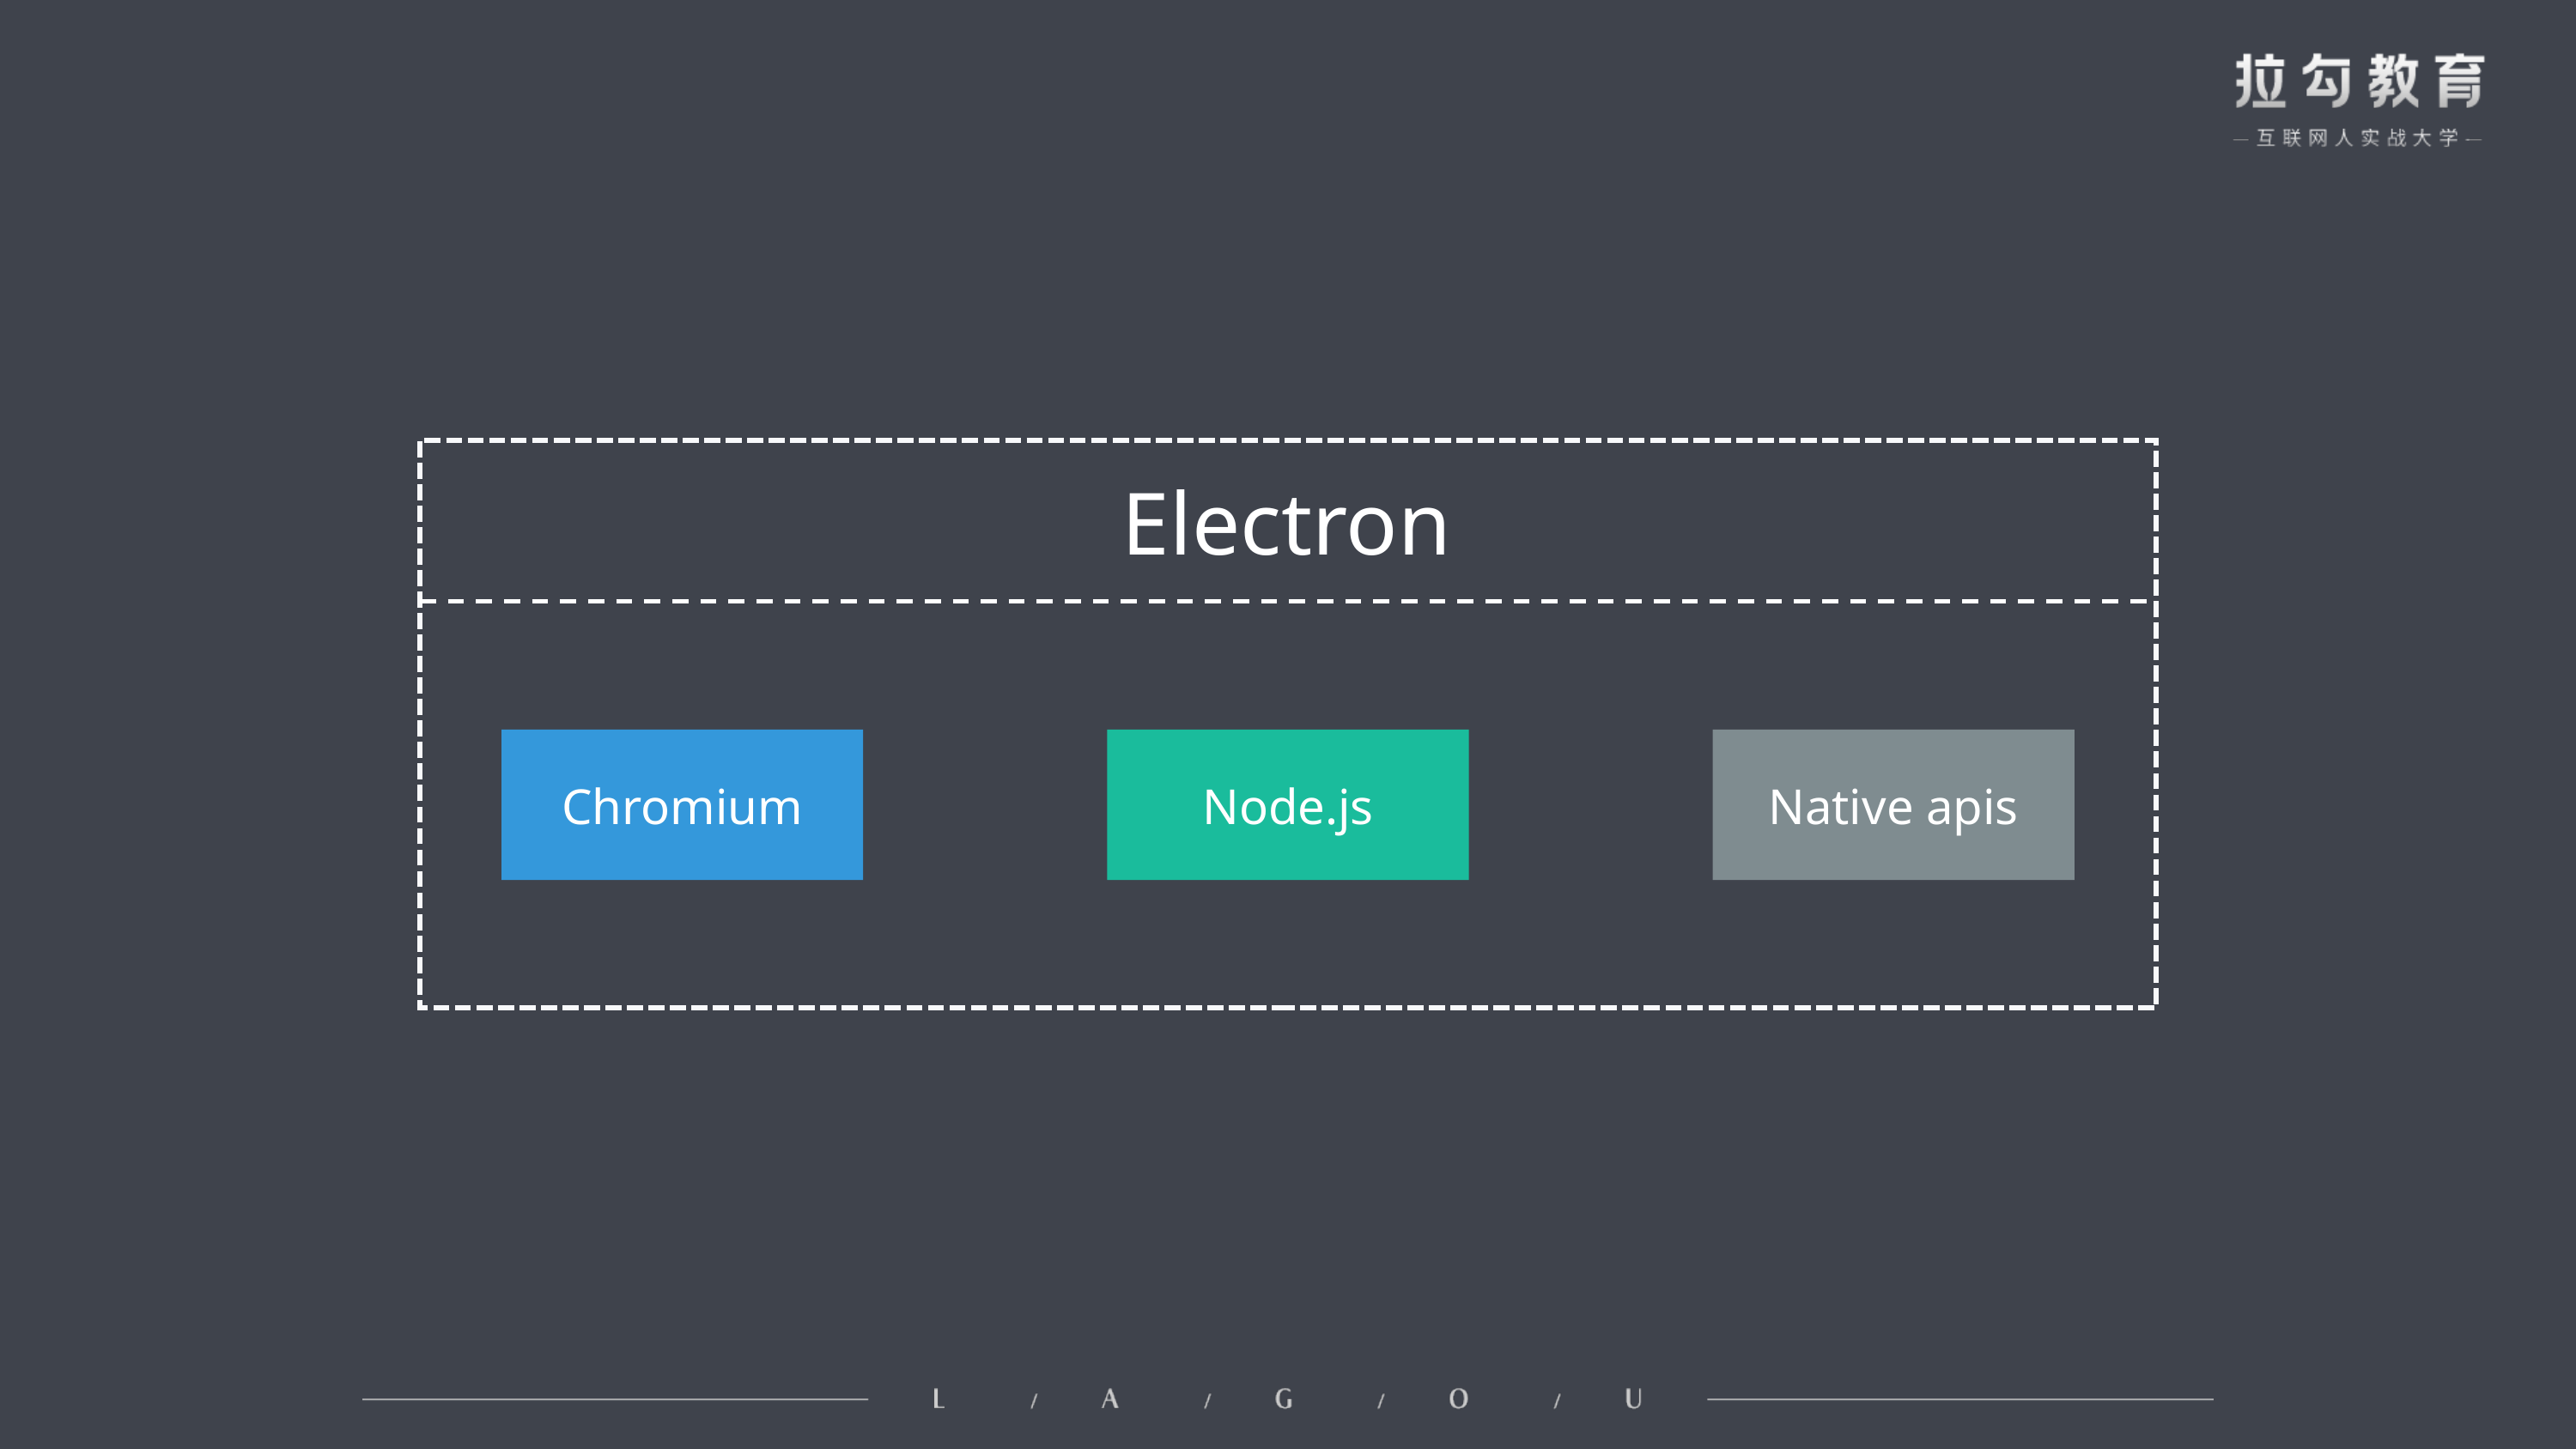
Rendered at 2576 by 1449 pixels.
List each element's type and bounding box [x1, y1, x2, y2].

picture [2182, 11, 2541, 197]
text_box [419, 440, 2156, 1009]
picture [362, 1374, 2214, 1425]
